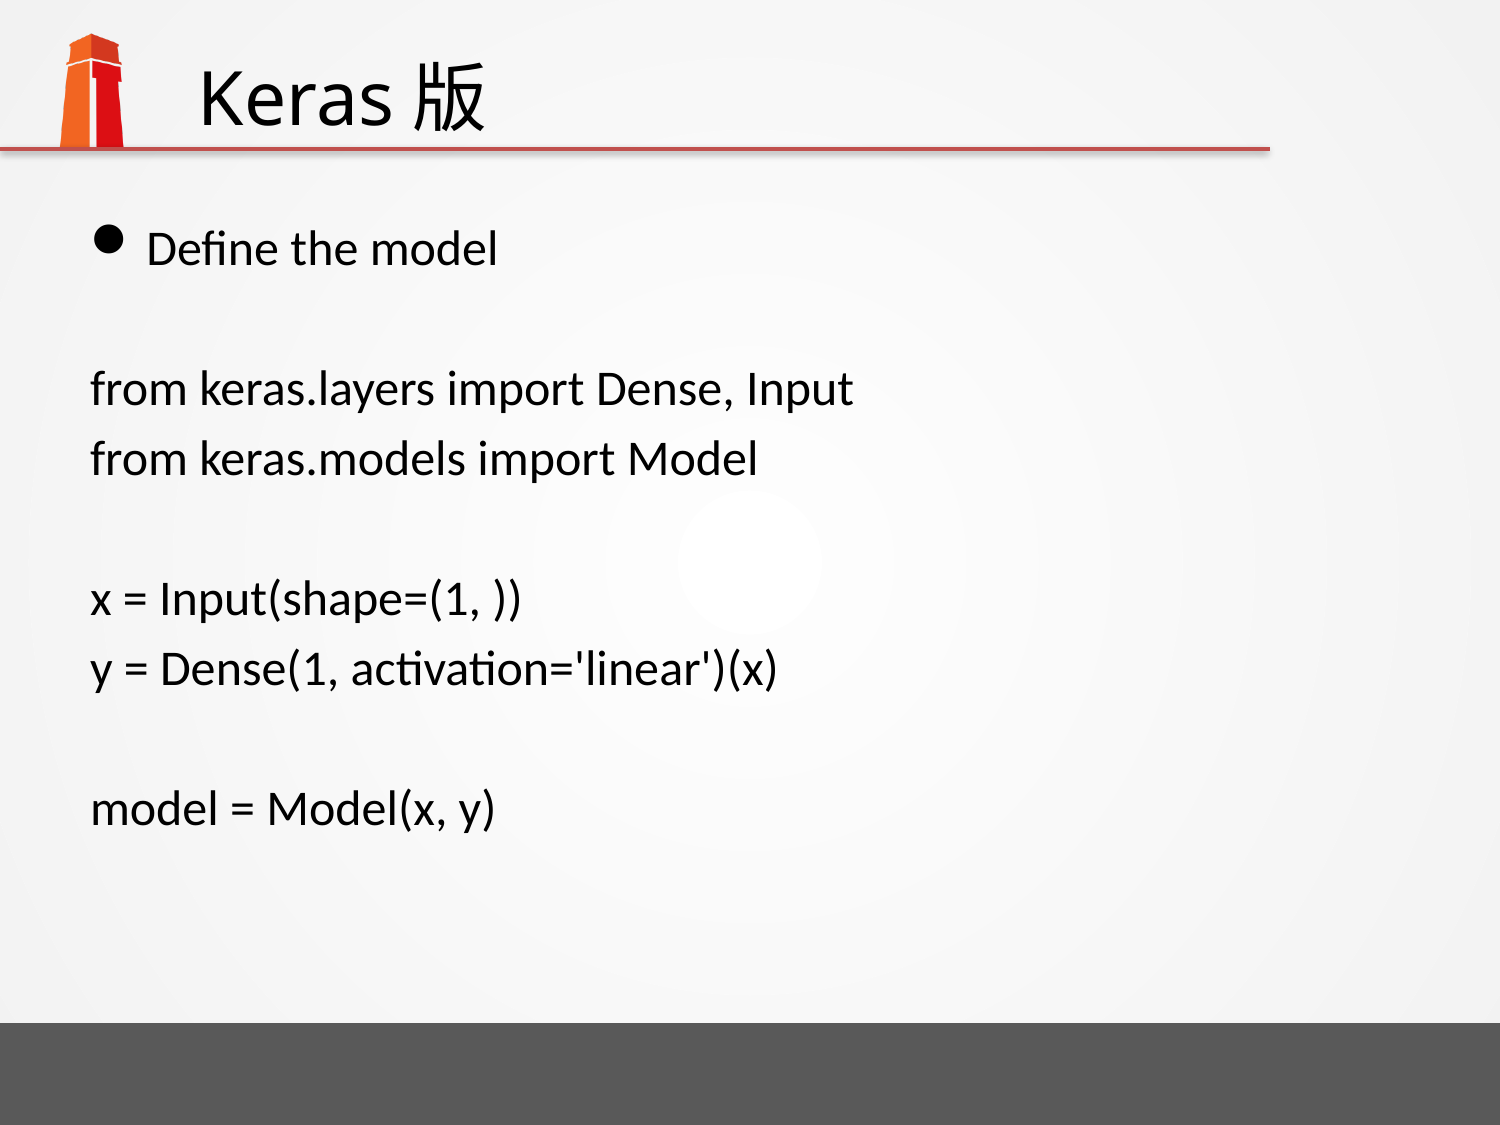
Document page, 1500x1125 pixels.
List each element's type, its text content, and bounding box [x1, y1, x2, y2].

list Define the model from keras.layers import Dense, Input from keras.models import Model x = Input(shape=(1, )) y = Dense(1, activation='linear')(x) model = Model(x, y) [75, 208, 1425, 1005]
title Keras版 [183, 42, 1270, 149]
picture [16, 11, 166, 147]
